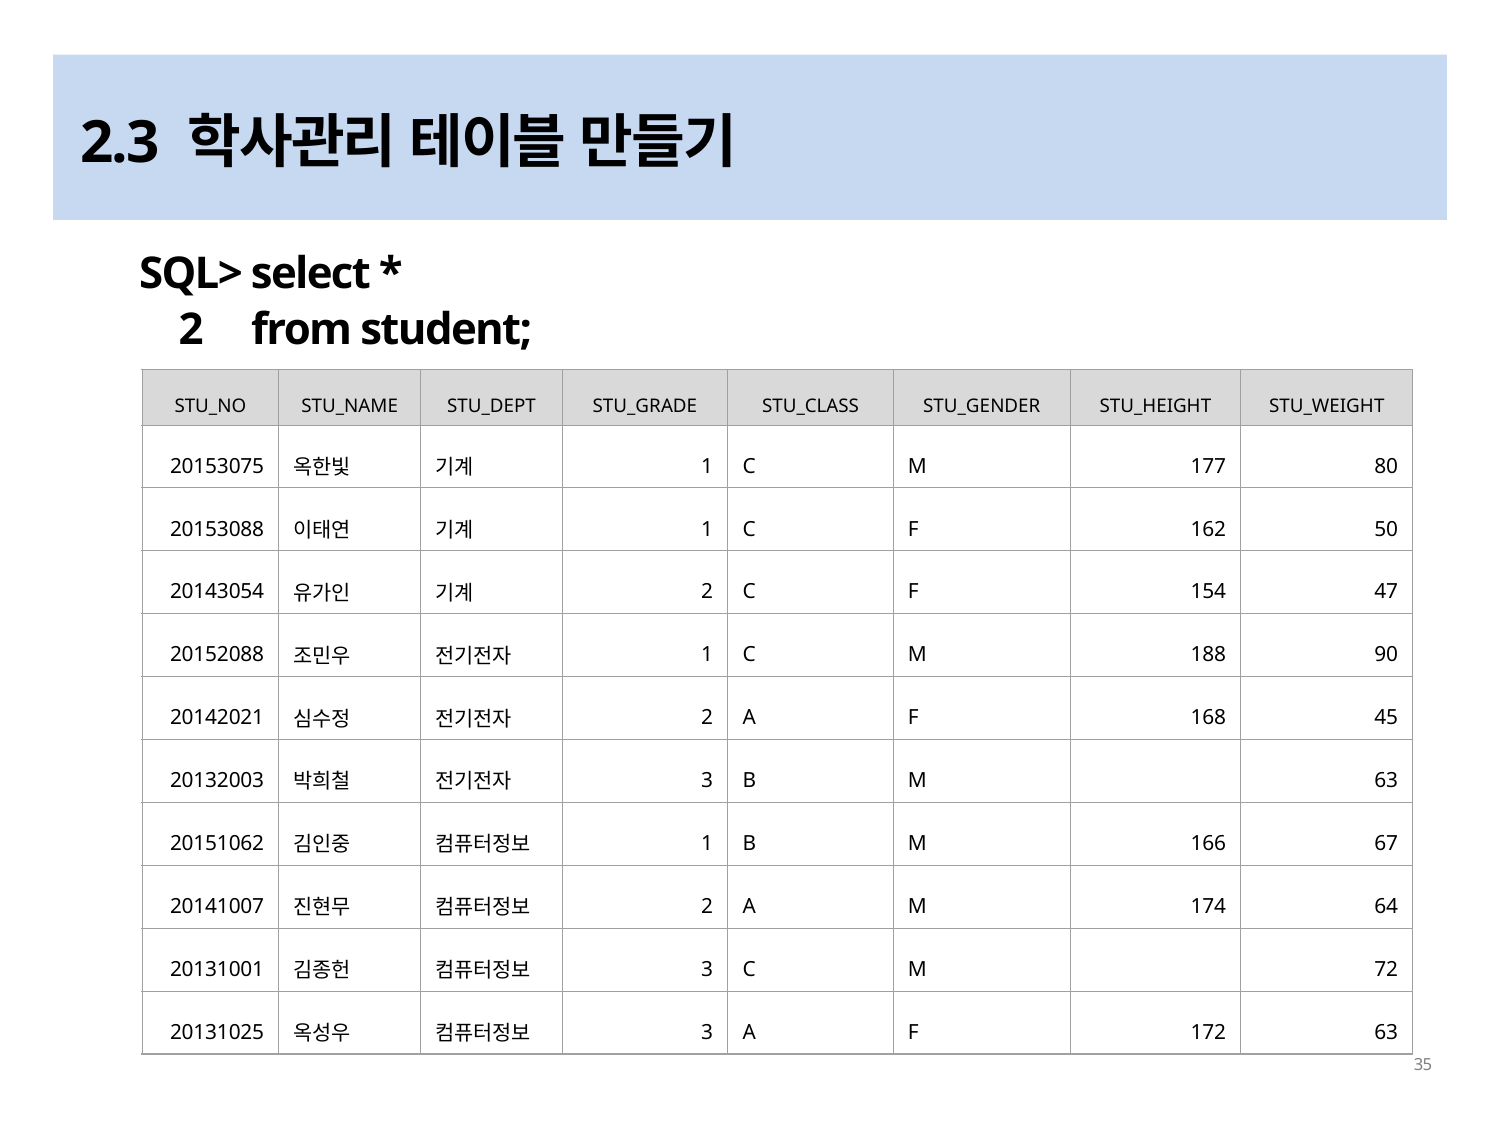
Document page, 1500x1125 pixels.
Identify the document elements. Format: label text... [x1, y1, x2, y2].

table_cell 옥한빛 [279, 426, 420, 487]
table_cell 1 [563, 488, 727, 550]
table_header STU_DEPT [421, 370, 562, 425]
table_cell C [728, 551, 893, 613]
table_cell 20151062 [143, 803, 278, 865]
table_cell F [894, 488, 1070, 550]
table_cell 20131001 [143, 929, 278, 991]
table_cell [1071, 740, 1240, 802]
table_cell 2 [563, 551, 727, 613]
table_header STU_GRADE [563, 370, 727, 425]
table_cell C [728, 426, 893, 487]
table_cell 박희철 [279, 740, 420, 802]
table_cell 기계 [421, 551, 562, 613]
table_cell 전기전자 [421, 677, 562, 739]
table_header STU_NO [143, 370, 278, 425]
table_header STU_WEIGHT [1241, 370, 1412, 425]
table_header STU_CLASS [728, 370, 893, 425]
table_header STU_NAME [279, 370, 420, 425]
list SQL> select * 2 from student; [53, 243, 1447, 1041]
table_cell 174 [1071, 866, 1240, 928]
table_cell 컴퓨터정보 [421, 929, 562, 991]
table_cell 20153075 [143, 426, 278, 487]
table_cell 72 [1241, 929, 1412, 991]
table_cell M [894, 803, 1070, 865]
table_cell 154 [1071, 551, 1240, 613]
table_cell 45 [1241, 677, 1412, 739]
table_cell M [894, 614, 1070, 676]
table_cell F [894, 992, 1070, 1053]
table_cell 3 [563, 740, 727, 802]
table_cell 김종헌 [279, 929, 420, 991]
table_cell 47 [1241, 551, 1412, 613]
table_cell 64 [1241, 866, 1412, 928]
table_cell 80 [1241, 426, 1412, 487]
table_cell M [894, 866, 1070, 928]
table_cell B [728, 803, 893, 865]
table_cell C [728, 614, 893, 676]
table_cell 유가인 [279, 551, 420, 613]
table_cell 166 [1071, 803, 1240, 865]
table_cell 20152088 [143, 614, 278, 676]
table_cell B [728, 740, 893, 802]
table_cell M [894, 426, 1070, 487]
table_cell 3 [563, 992, 727, 1053]
table_cell 20142021 [143, 677, 278, 739]
table_cell 20143054 [143, 551, 278, 613]
table_cell 188 [1071, 614, 1240, 676]
table_cell 90 [1241, 614, 1412, 676]
table_cell 3 [563, 929, 727, 991]
table_cell 전기전자 [421, 740, 562, 802]
table_cell F [894, 677, 1070, 739]
table_cell 전기전자 [421, 614, 562, 676]
table_cell 1 [563, 803, 727, 865]
table_cell F [894, 551, 1070, 613]
title 2.3 학사관리 테이블 만들기 [64, 30, 1340, 178]
table_cell 20153088 [143, 488, 278, 550]
table_cell 심수정 [279, 677, 420, 739]
table_cell 조민우 [279, 614, 420, 676]
table_cell 컴퓨터정보 [421, 866, 562, 928]
table_cell 컴퓨터정보 [421, 803, 562, 865]
table_cell 1 [563, 426, 727, 487]
table_cell M [894, 740, 1070, 802]
table_cell A [728, 866, 893, 928]
table_cell 67 [1241, 803, 1412, 865]
table_cell 168 [1071, 677, 1240, 739]
table_cell 20132003 [143, 740, 278, 802]
table_cell 김인중 [279, 803, 420, 865]
table_cell 2 [563, 866, 727, 928]
table_header STU_GENDER [894, 370, 1070, 425]
table_cell 기계 [421, 426, 562, 487]
table_cell C [728, 488, 893, 550]
table_cell 63 [1241, 992, 1412, 1053]
table_cell [1071, 929, 1240, 991]
table_cell A [728, 677, 893, 739]
table_cell 50 [1241, 488, 1412, 550]
table_cell 2 [563, 677, 727, 739]
table_cell 172 [1071, 992, 1240, 1053]
table_cell 63 [1241, 740, 1412, 802]
table_cell 기계 [421, 488, 562, 550]
table_cell M [894, 929, 1070, 991]
table_cell 162 [1071, 488, 1240, 550]
table_cell 177 [1071, 426, 1240, 487]
table_cell 20141007 [143, 866, 278, 928]
table_cell 1 [563, 614, 727, 676]
table_cell 진현무 [279, 866, 420, 928]
table_cell A [728, 992, 893, 1053]
table_header STU_HEIGHT [1071, 370, 1240, 425]
table_cell 옥성우 [279, 992, 420, 1053]
table_cell 20131025 [143, 992, 278, 1053]
table_cell C [728, 929, 893, 991]
table_cell 이태연 [279, 488, 420, 550]
table_cell 컴퓨터정보 [421, 992, 562, 1053]
